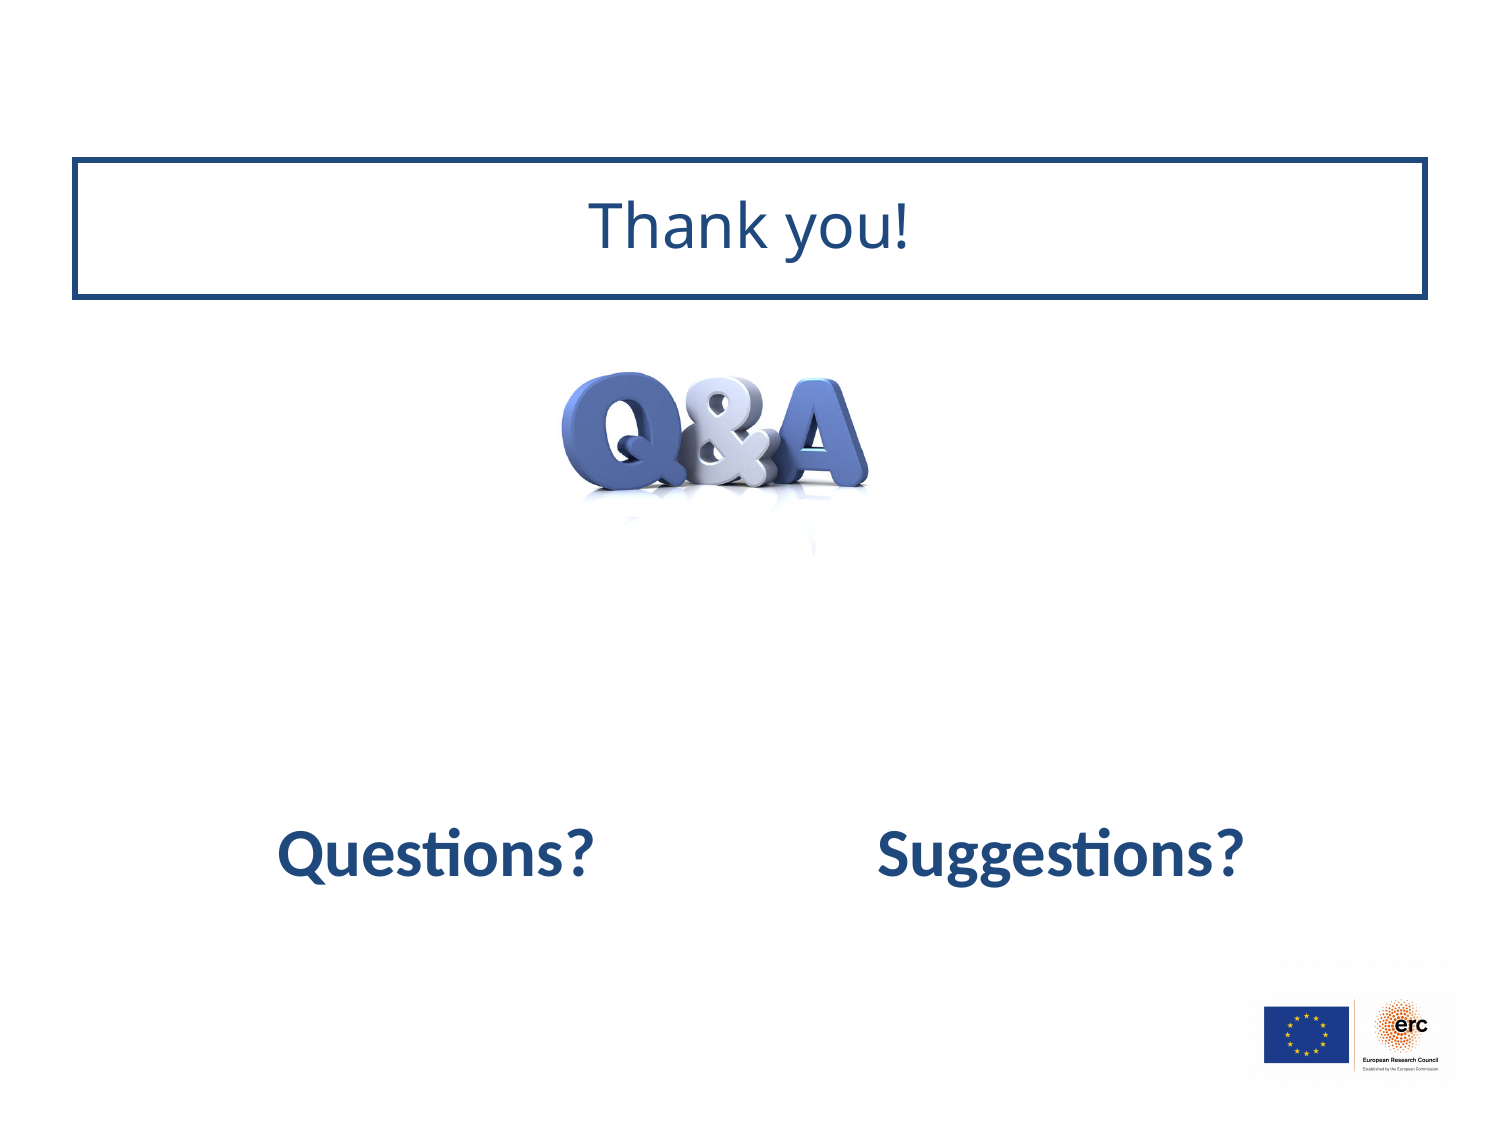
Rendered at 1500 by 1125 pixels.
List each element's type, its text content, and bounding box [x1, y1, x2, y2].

text_box Thank you! [74, 159, 1425, 297]
text_box Questions? Suggestions? [262, 800, 1500, 898]
picture [541, 312, 888, 556]
picture [1246, 961, 1456, 1109]
